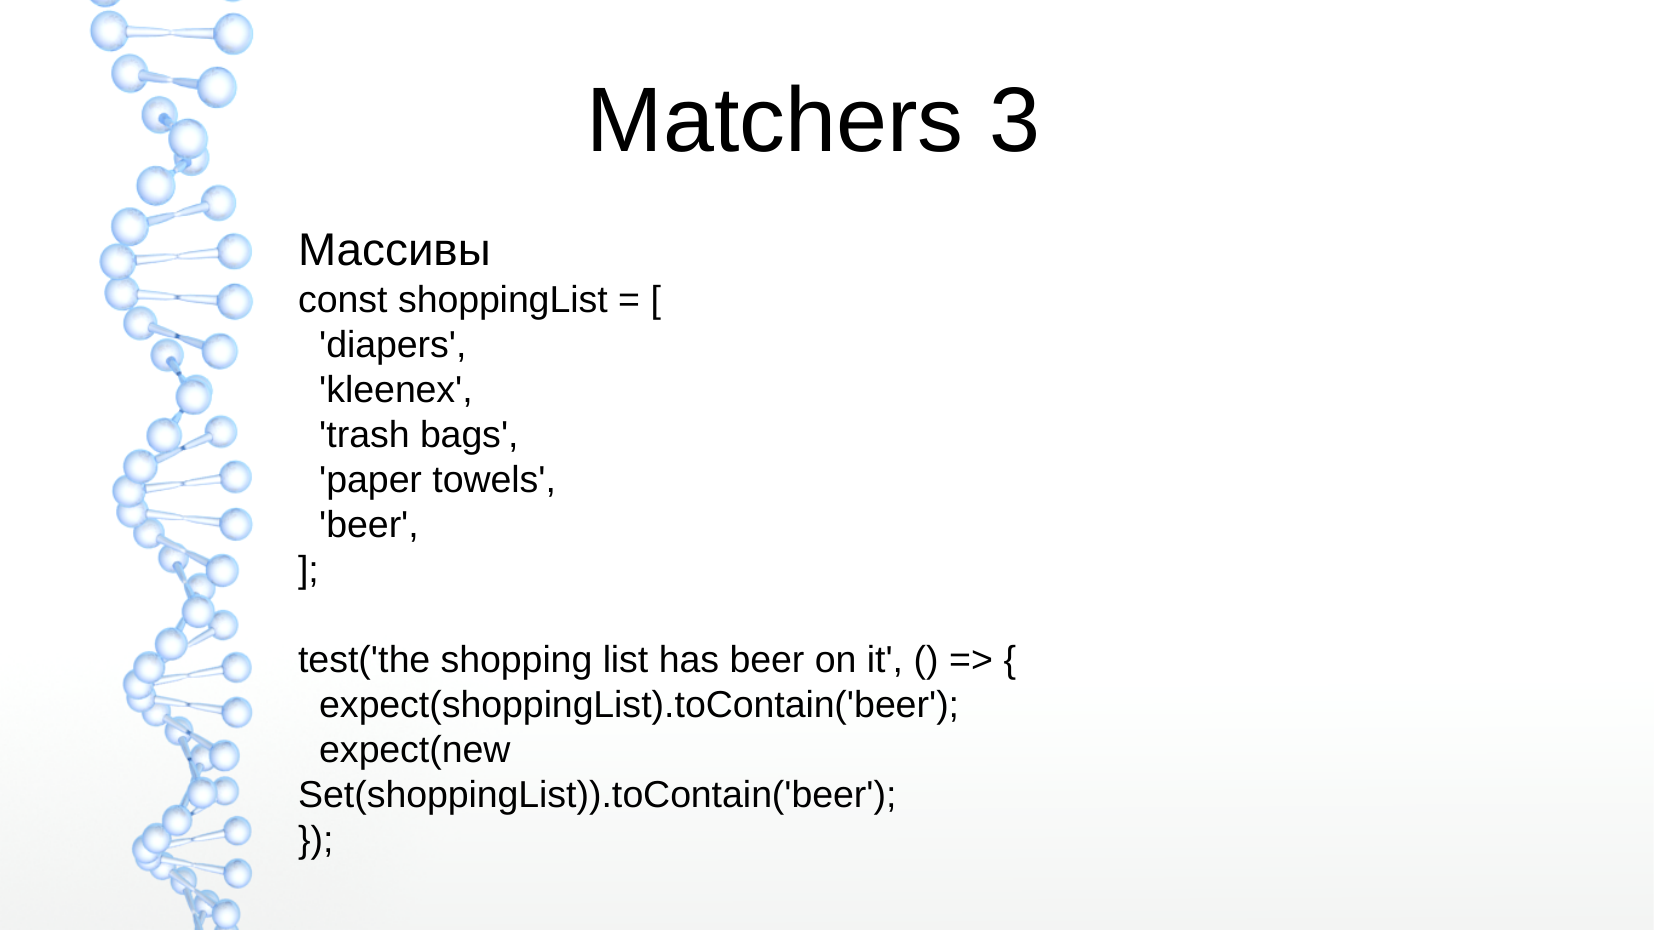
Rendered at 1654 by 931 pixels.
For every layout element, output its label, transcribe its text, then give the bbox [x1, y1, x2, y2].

picture [0, 0, 1654, 930]
text_box Matchers 3 [82, 37, 1571, 193]
text_box Массивы const shoppingList = [ 'diapers', 'kleenex', 'trash bags', 'paper towels', 'beer', ]; test('the shopping list has beer on it', () => { expect(shoppingList).toContain('beer'); expect(new Set(shoppingList)).toContain('beer'); }); [283, 212, 1135, 783]
